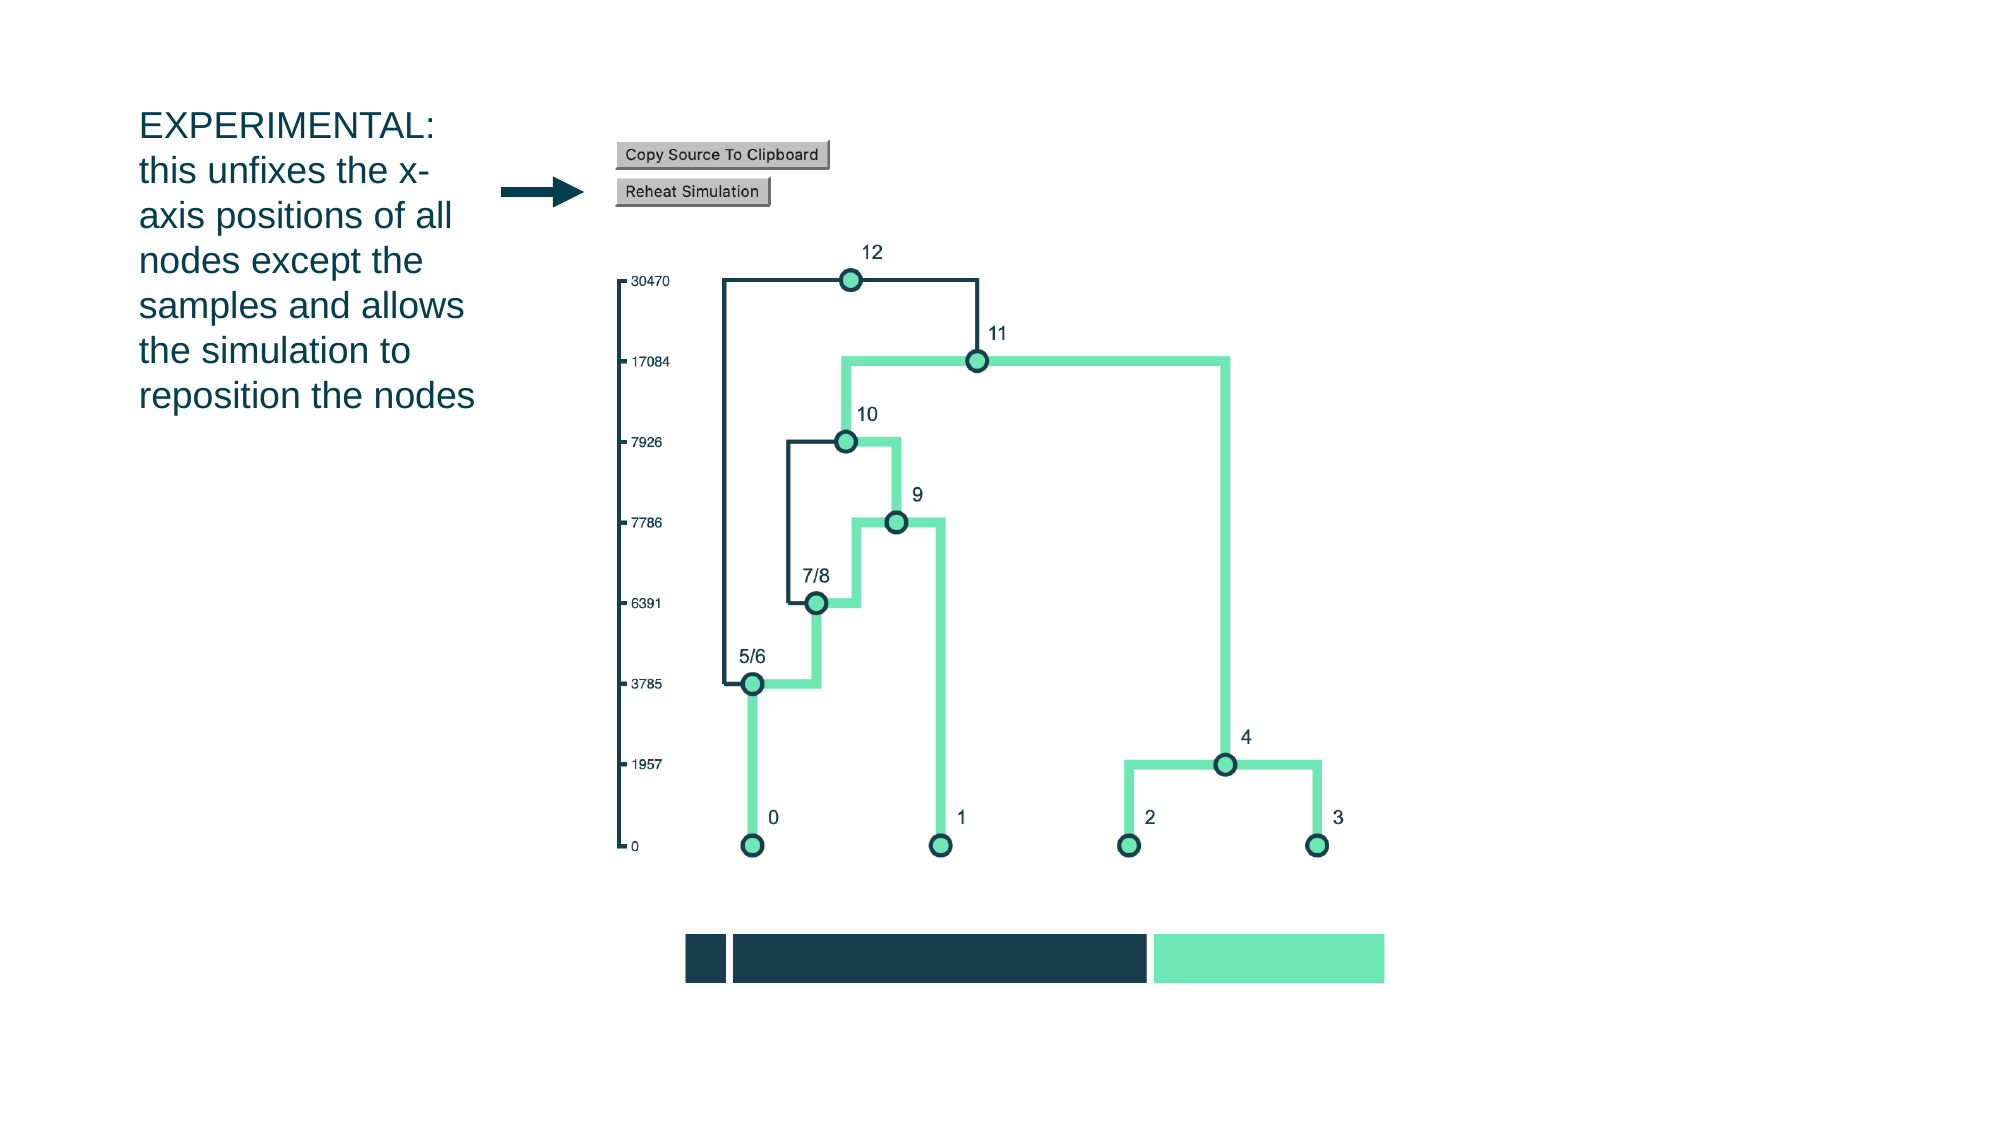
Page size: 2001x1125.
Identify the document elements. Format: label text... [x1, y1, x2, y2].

picture [599, 130, 1401, 995]
text_box EXPERIMENTAL: this unfixes the x-axis positions of all nodes except the samples and allows the simulation to reposition the nodes [123, 93, 501, 424]
